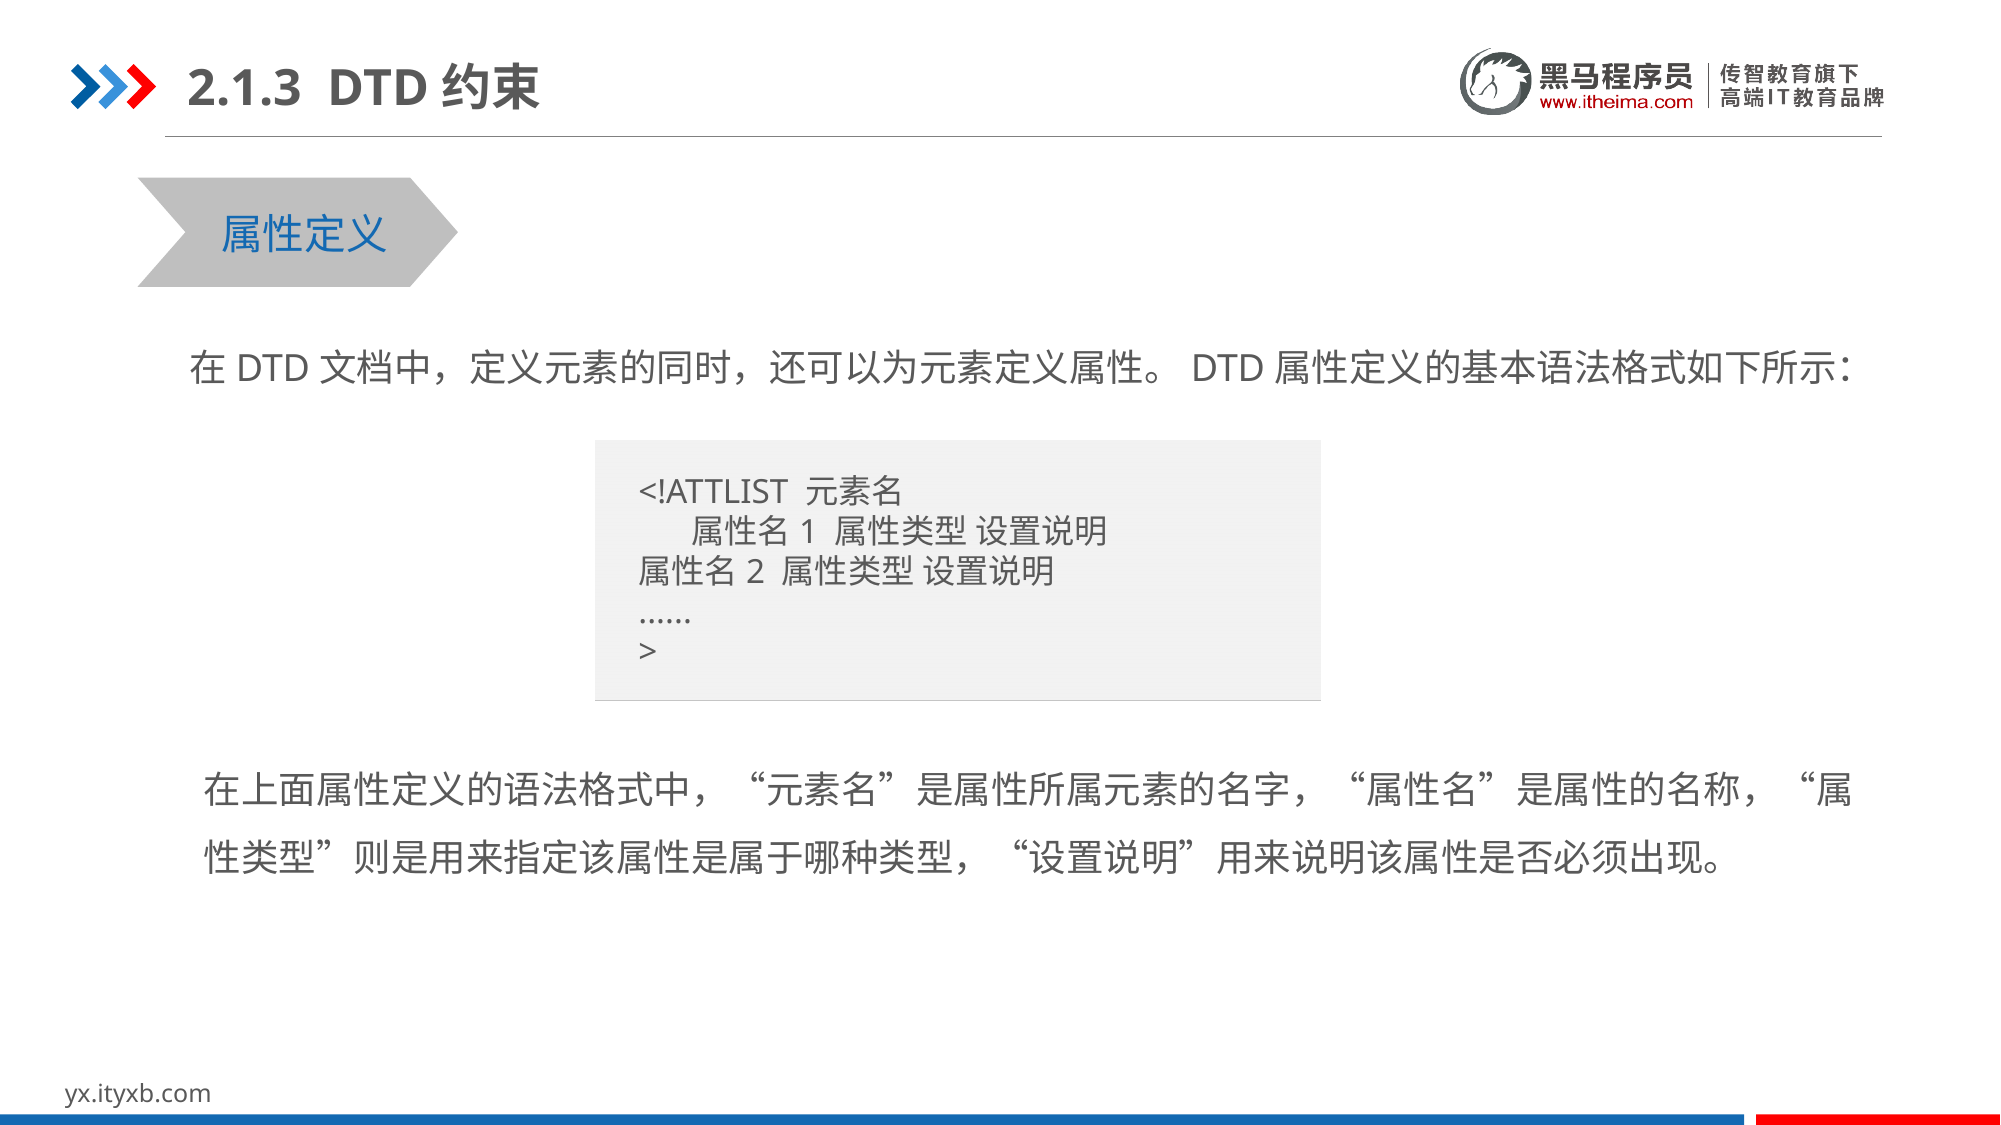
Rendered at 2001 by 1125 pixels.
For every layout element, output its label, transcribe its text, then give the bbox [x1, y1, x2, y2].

text_box [137, 177, 458, 287]
text_box 在DTD文档中，定义元素的同时，还可以为元素定义属性。DTD属性定义的基本语法格式如下所示： [174, 313, 1880, 399]
text_box 在上面属性定义的语法格式中，“元素名”是属性所属元素的名字，“属性名”是属性的名称，“属性类型”则是用来指定该属性是属于哪种类型，“设置说明”用来说明该属性是否必须出现。 [189, 735, 1895, 906]
picture [595, 440, 1322, 701]
text_box 2.1.3 DTD约束 [187, 43, 626, 127]
text_box 属性定义 [206, 200, 404, 266]
picture [1460, 48, 1887, 115]
